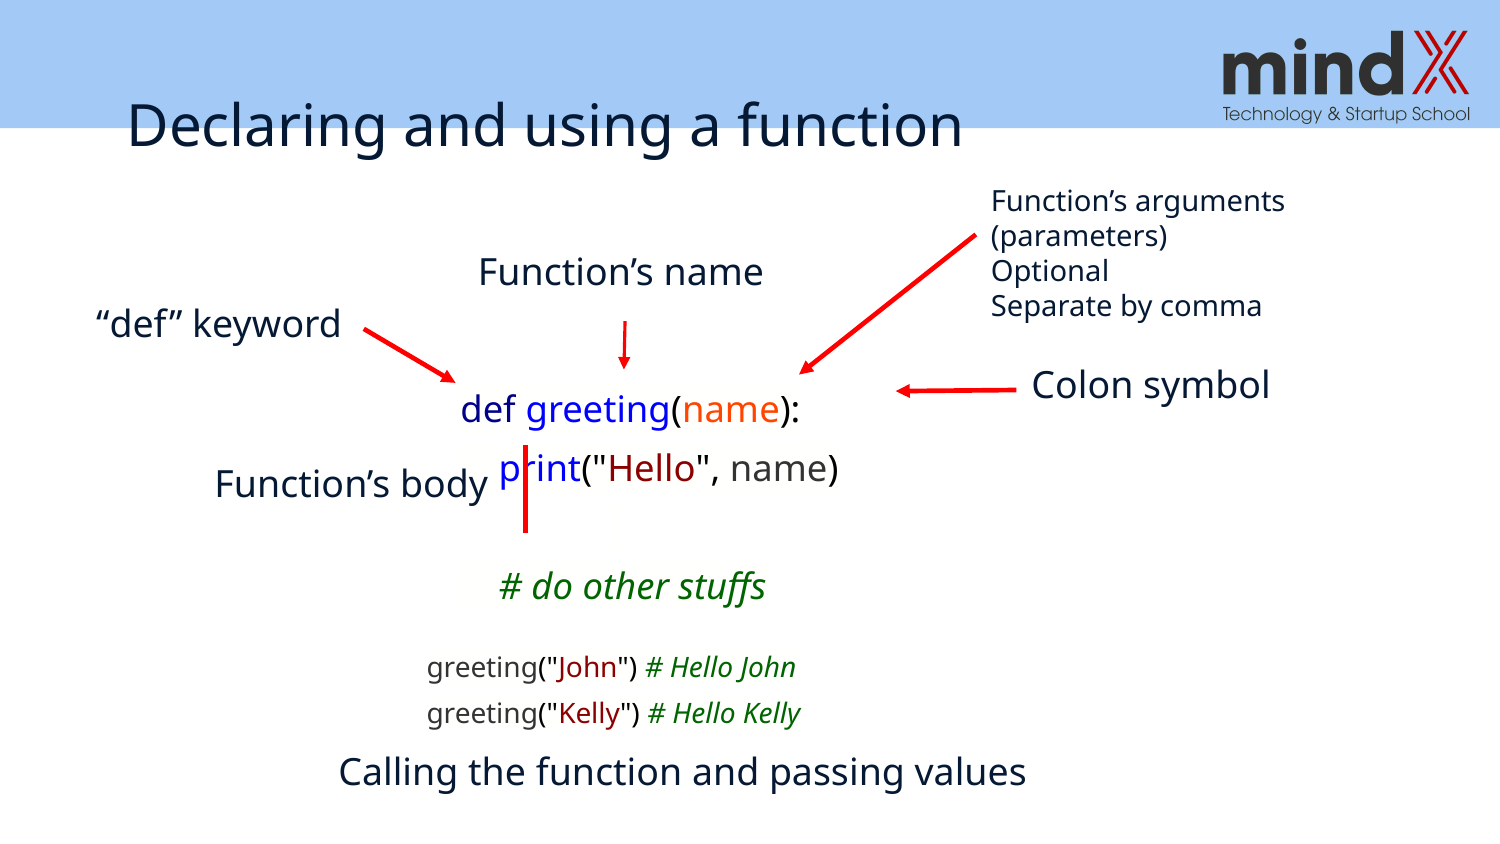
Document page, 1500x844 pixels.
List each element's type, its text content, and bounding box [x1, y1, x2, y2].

subtitle Function’s name [462, 232, 788, 322]
subtitle “def” keyword [80, 284, 364, 373]
text_box def greeting(name): print("Hello", name) # do other stuffs [445, 356, 1055, 557]
subtitle Colon symbol [1016, 345, 1300, 435]
title Declaring and using a function [111, 72, 1271, 167]
subtitle Function’s body [199, 444, 514, 533]
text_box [363, 328, 456, 384]
subtitle Function’s arguments (parameters) Optional Separate by comma [975, 166, 1485, 302]
picture [1212, 22, 1481, 127]
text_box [798, 234, 976, 375]
text_box greeting("John") # Hello John greeting("Kelly") # Hello Kelly [411, 622, 971, 733]
subtitle Calling the function and passing values [323, 733, 1060, 822]
